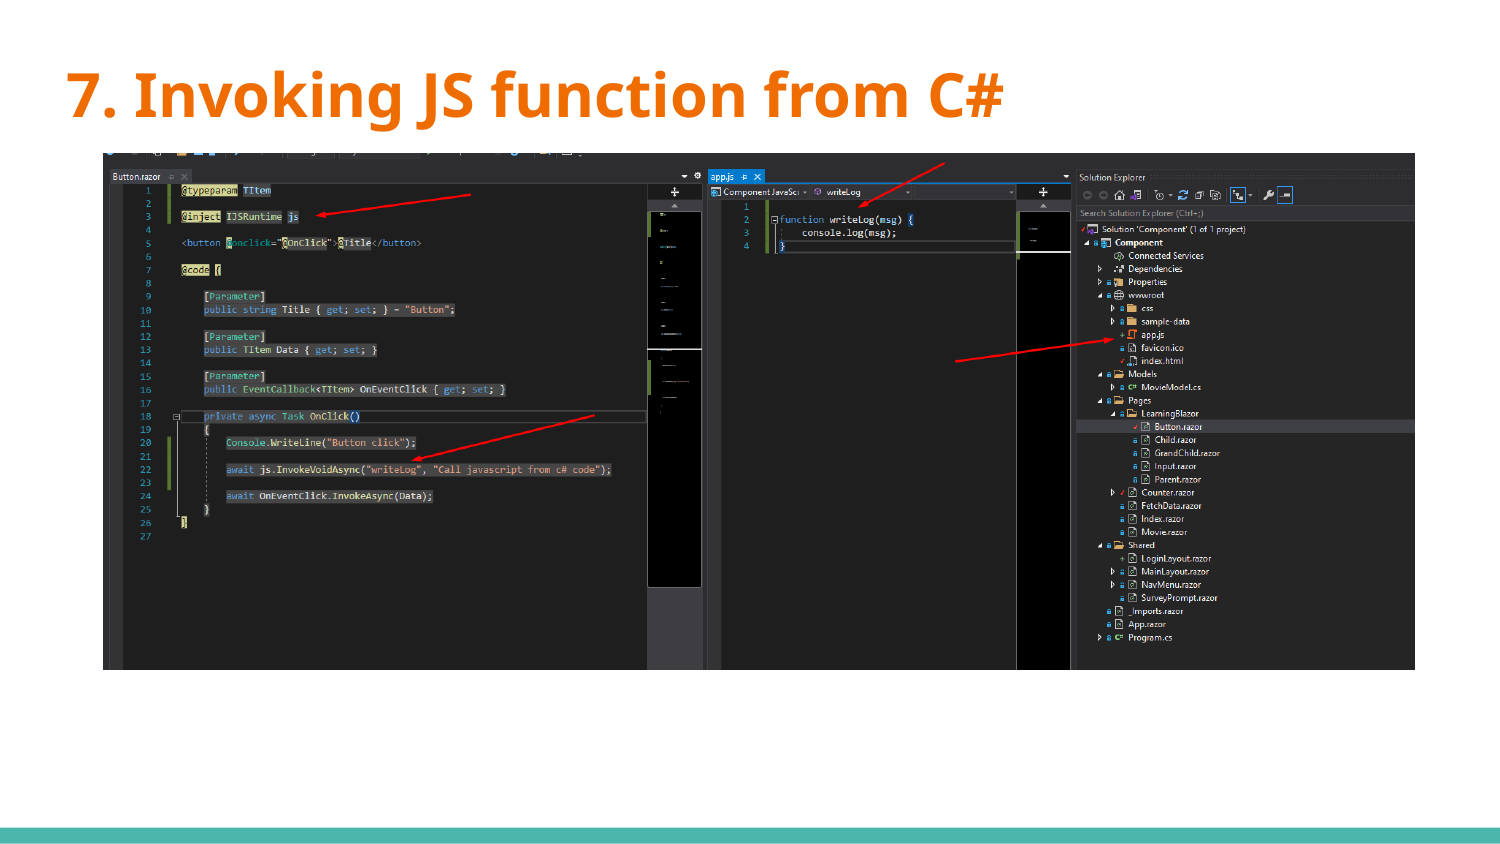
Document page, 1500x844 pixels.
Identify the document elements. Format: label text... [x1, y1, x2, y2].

title 7. Invoking JS function from C# [51, 37, 1449, 154]
picture [103, 153, 1416, 670]
